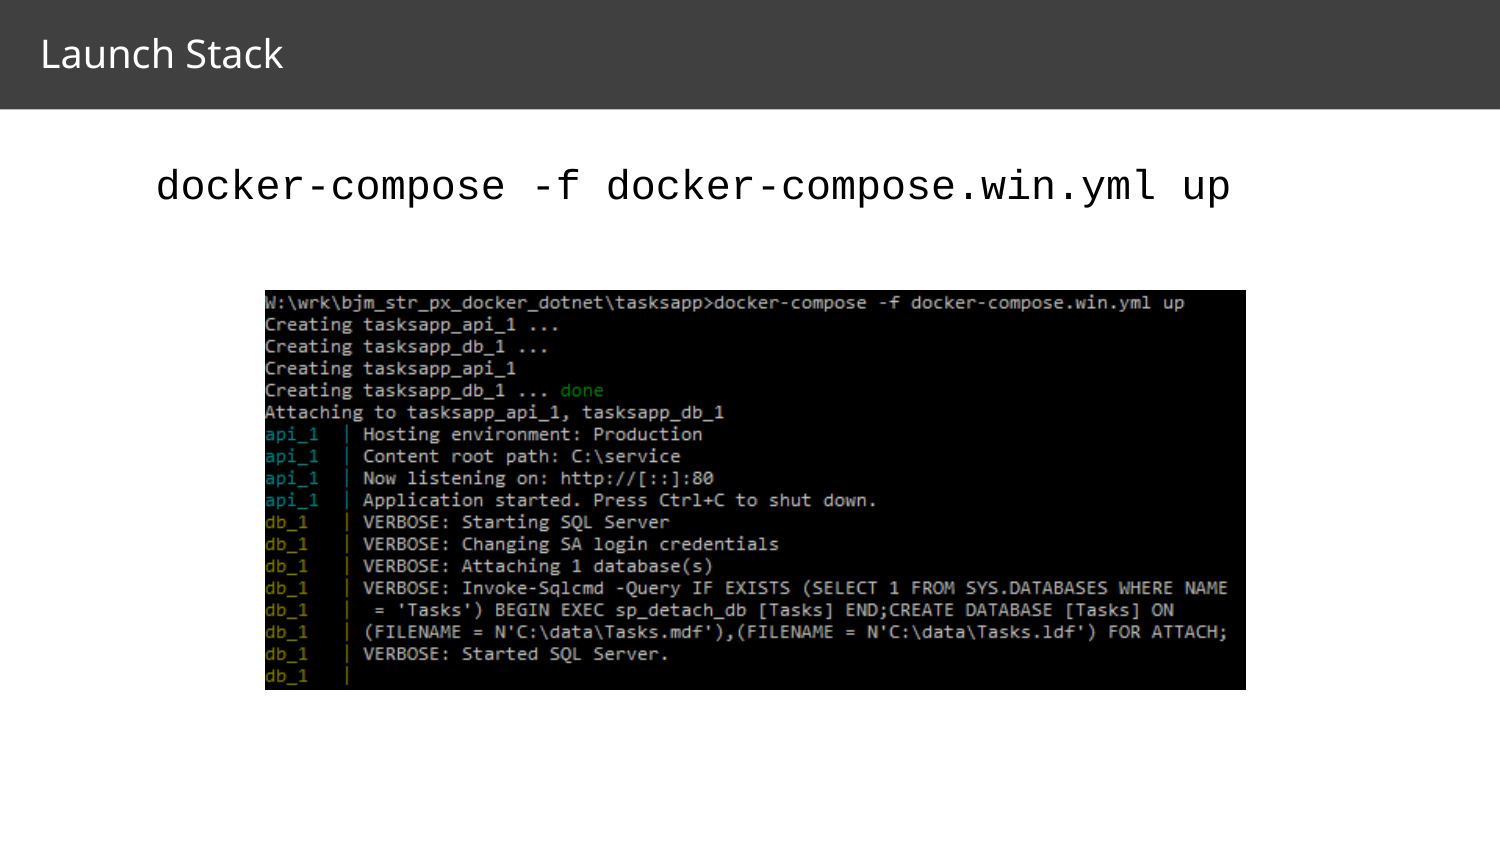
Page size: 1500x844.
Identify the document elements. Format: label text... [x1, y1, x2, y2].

list docker-compose -f docker-compose.win.yml up [75, 150, 1425, 754]
picture [265, 290, 1246, 690]
title Launch Stack [24, 21, 1471, 85]
